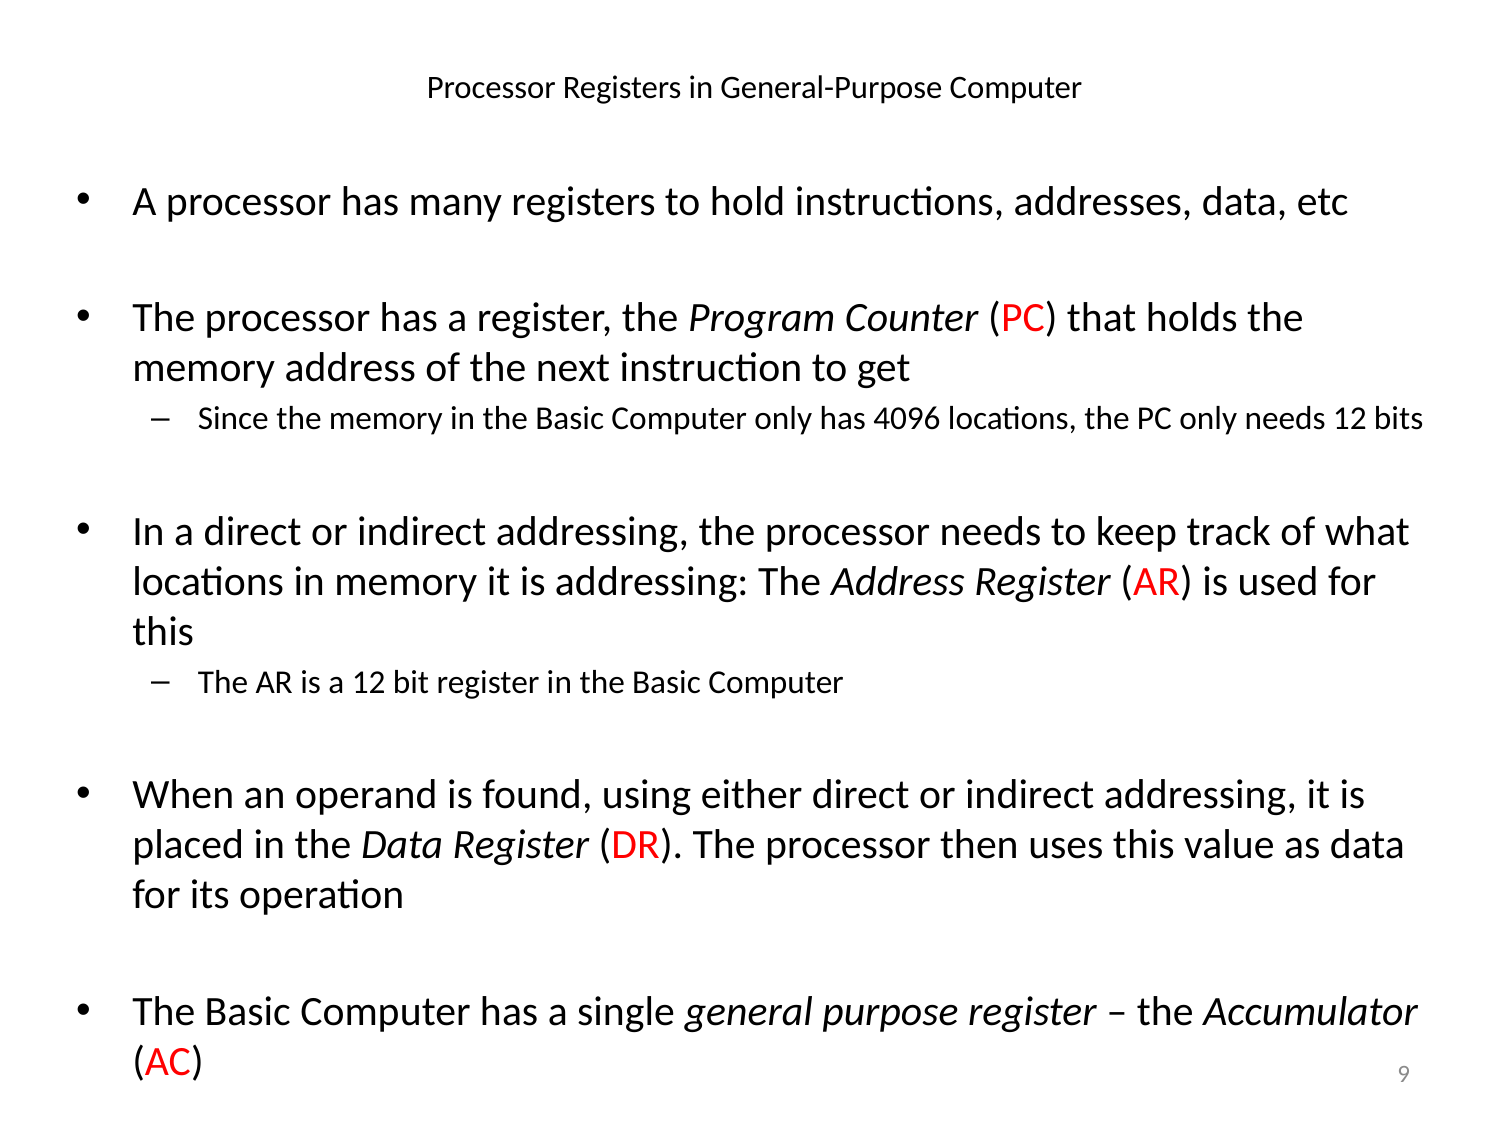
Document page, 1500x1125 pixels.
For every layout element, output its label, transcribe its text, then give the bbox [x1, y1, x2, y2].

slide_number 9 [1074, 1042, 1425, 1103]
list A processor has many registers to hold instructions, addresses, data, etc The processor has a register, the Program Counter (PC) that holds the memory address of the next instruction to get Since the memory in the Basic Computer only has 4096 locations, the PC only needs 12 bits In a direct or indirect addressing, the processor needs to keep track of what locations in memory it is addressing: The Address Register (AR) is used for this The AR is a 12 bit register in the Basic Computer When an operand is found, using either direct or indirect addressing, it is placed in the Data Register (DR). The processor then uses this value as data for its operation The Basic Computer has a single general purpose register – the Accumulator (AC) [60, 165, 1450, 1125]
title Processor Registers in General-Purpose Computer [385, 49, 1124, 127]
